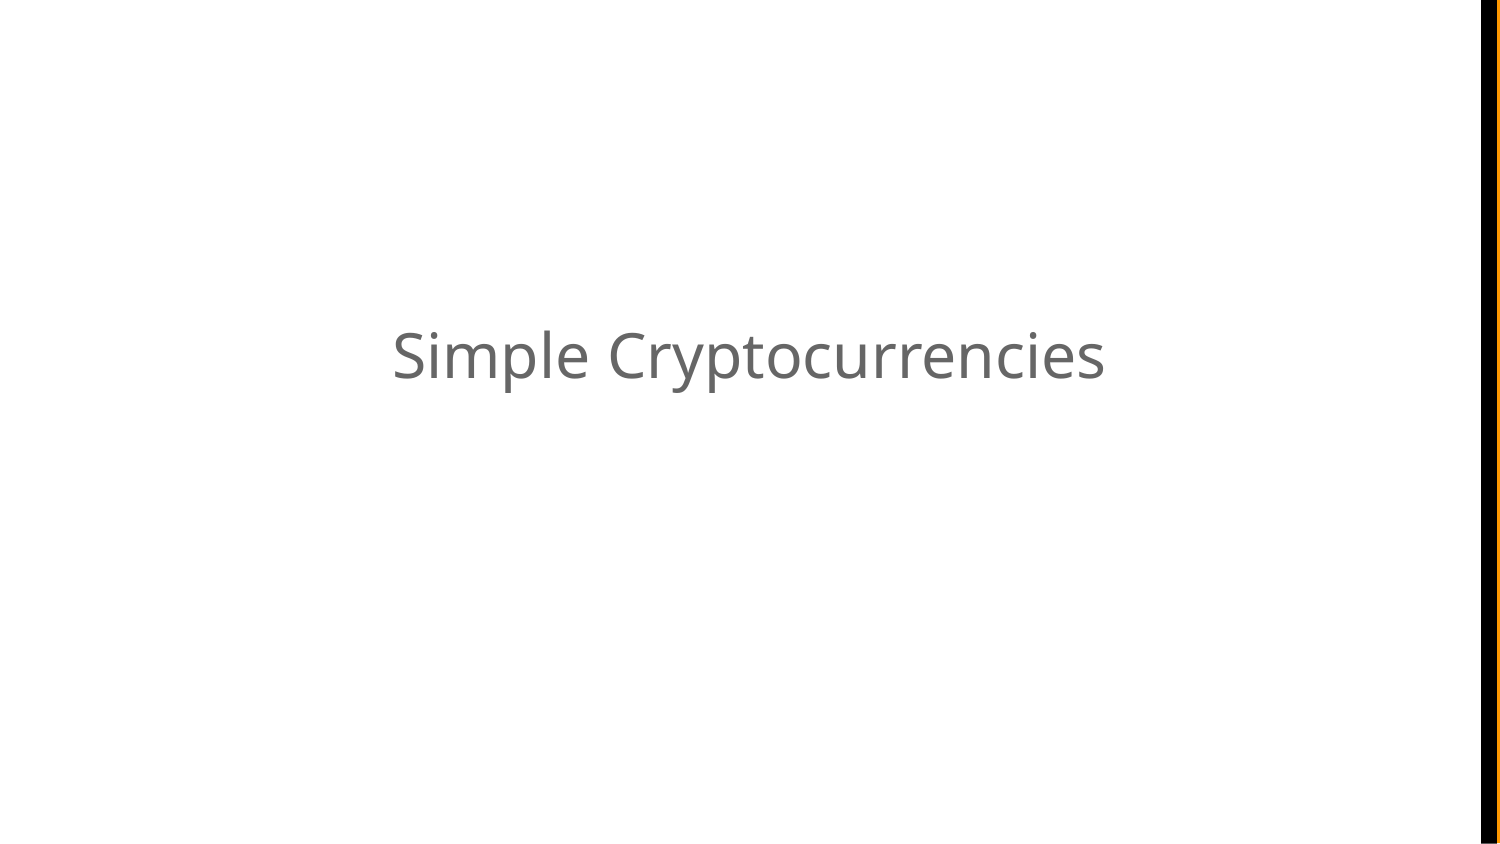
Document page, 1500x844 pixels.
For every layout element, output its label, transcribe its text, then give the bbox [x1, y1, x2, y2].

subtitle Simple Cryptocurrencies [112, 301, 1388, 430]
